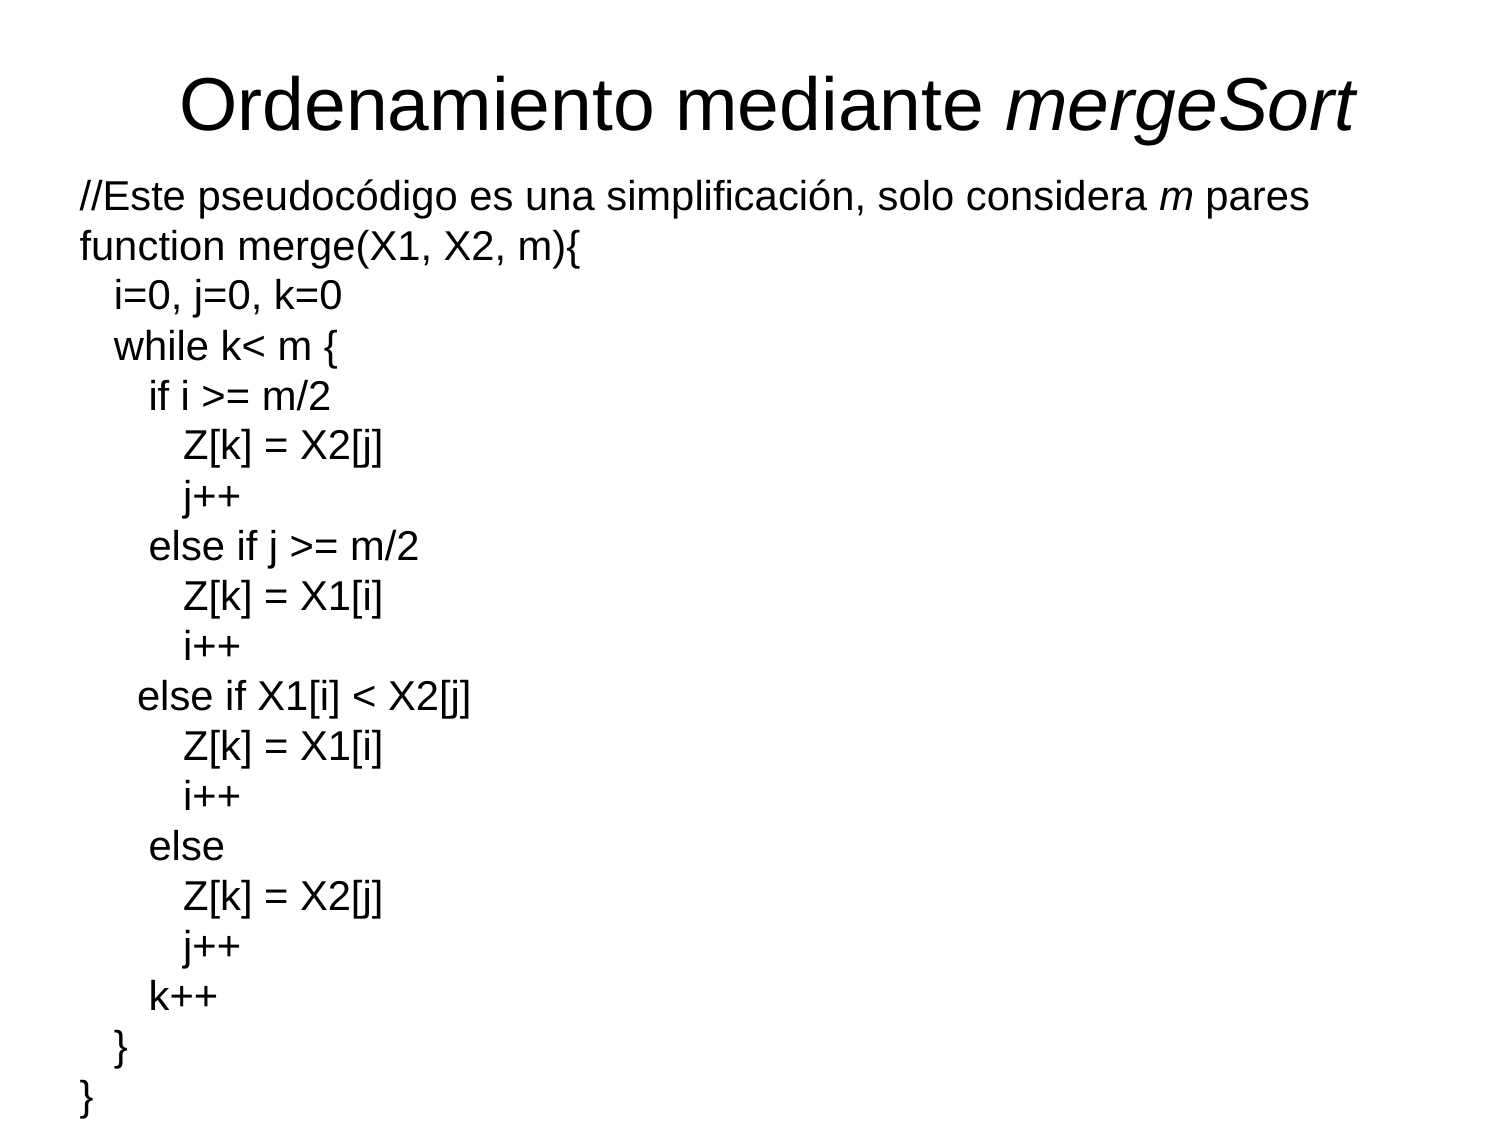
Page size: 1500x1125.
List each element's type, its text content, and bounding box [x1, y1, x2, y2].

text_box Ordenamiento mediante mergeSort [123, 30, 1412, 154]
text_box //Este pseudocódigo es una simplificación, solo considera m pares function merge(X1, X2, m){ i=0, j=0, k=0 while k< m { if i >= m/2 Z[k] = X2[j] j++ else if j >= m/2 Z[k] = X1[i] i++ else if X1[i] < X2[j] Z[k] = X1[i] i++ else Z[k] = X2[j] j++ k++ } } [64, 160, 1436, 1125]
